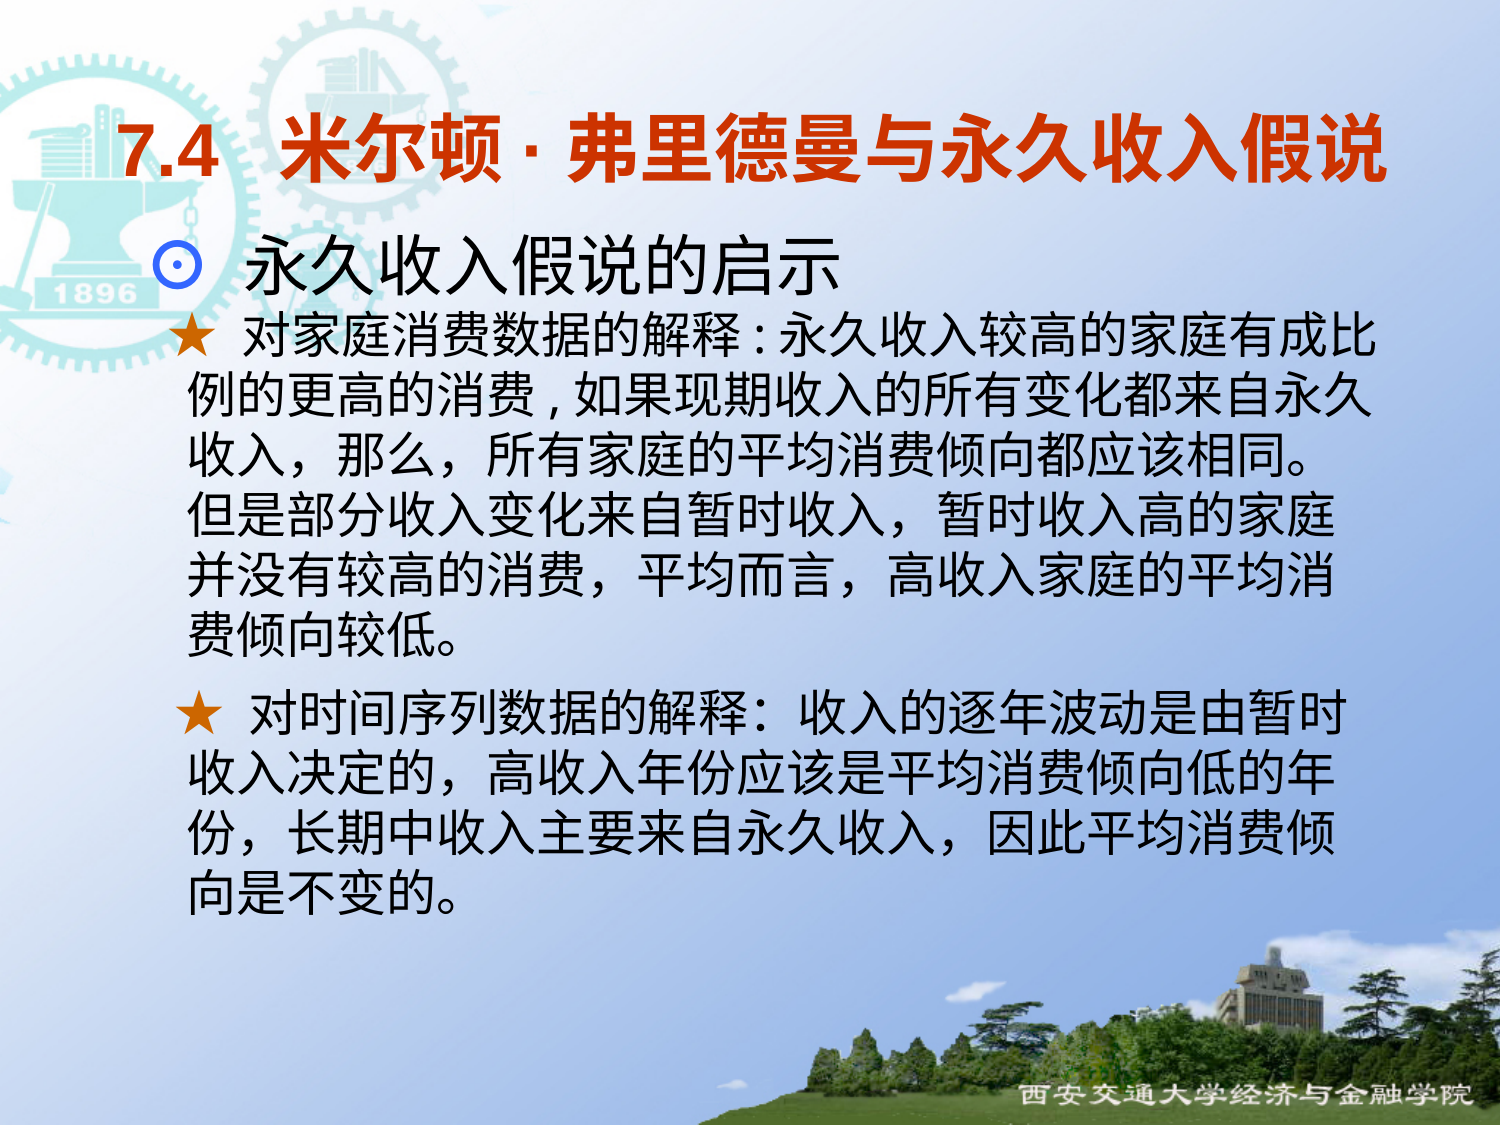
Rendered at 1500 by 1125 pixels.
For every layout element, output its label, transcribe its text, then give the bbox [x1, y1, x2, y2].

text_box 7.4 米尔顿·弗里德曼与永久收入假说 [100, 90, 1423, 203]
picture [0, 0, 1500, 1125]
text_box ⊙ 永久收入假说的启示 ★ 对家庭消费数据的解释:永久收入较高的家庭有成比例的更高的消费,如果现期收入的所有变化都来自永久收入，那么，所有家庭的平均消费倾向都应该相同。但是部分收入变化来自暂时收入，暂时收入高的家庭并没有较高的消费，平均而言，高收入家庭的平均消费倾向较低。 ★ 对时间序列数据的解释：收入的逐年波动是由暂时收入决定的，高收入年份应该是平均消费倾向低的年份，长期中收入主要来自永久收入，因此平均消费倾向是不变的。 [123, 219, 1389, 1037]
